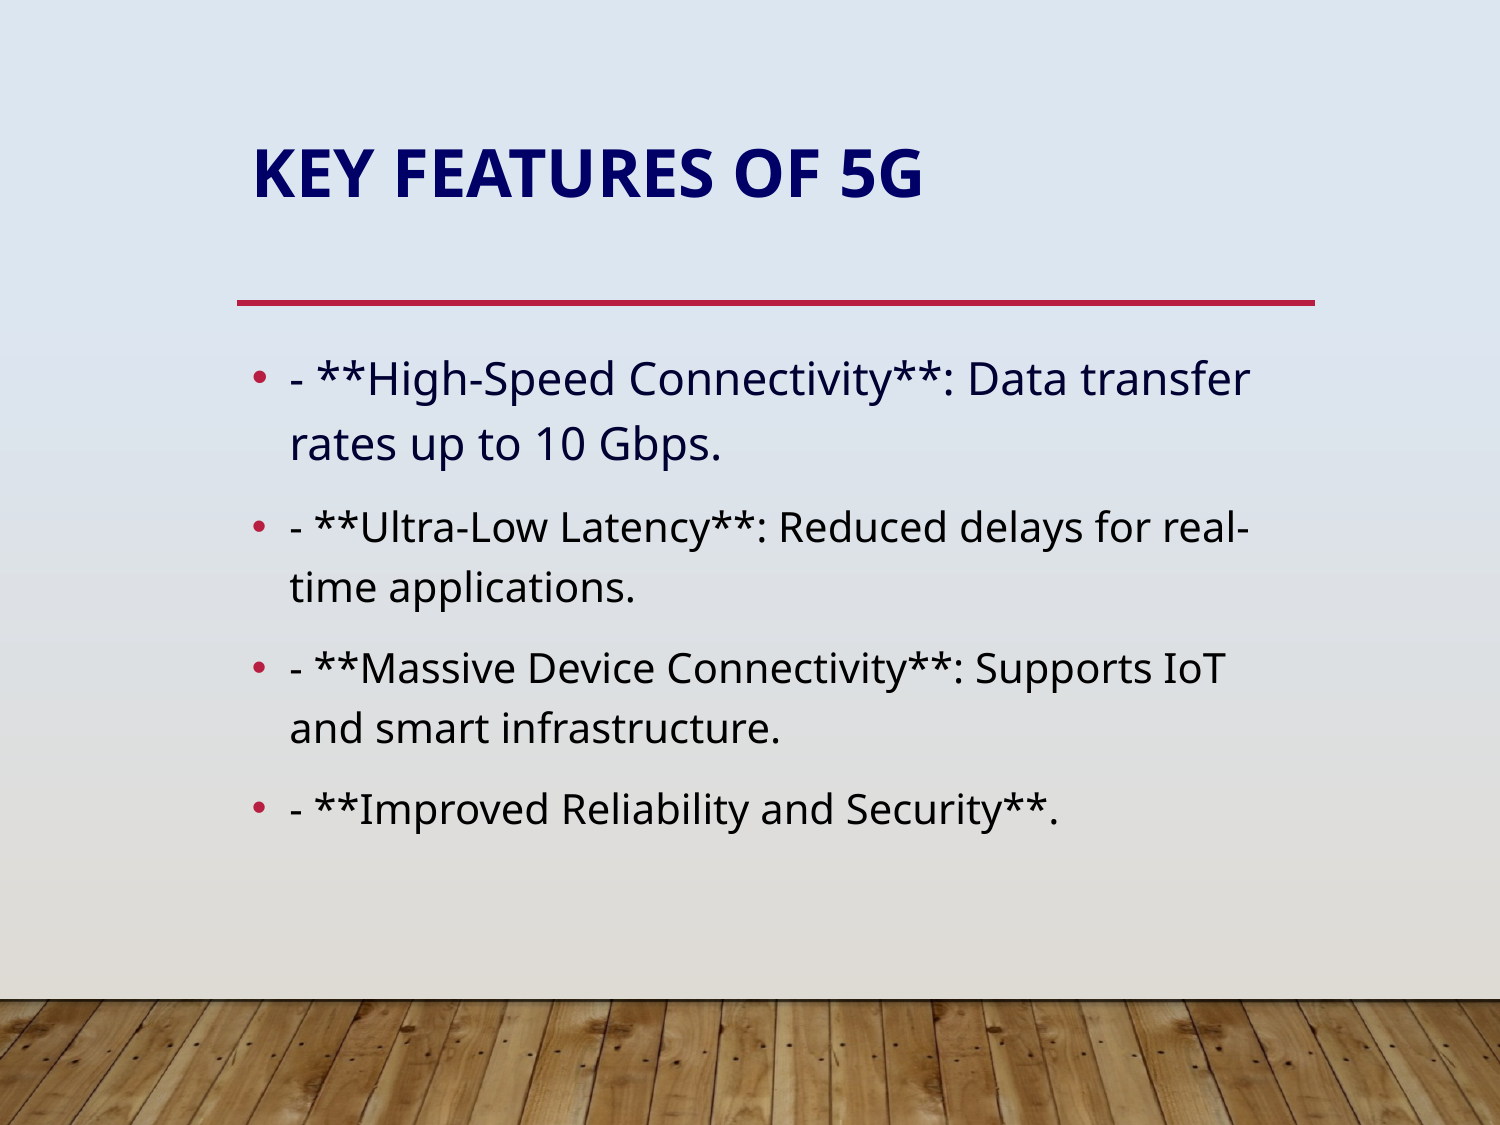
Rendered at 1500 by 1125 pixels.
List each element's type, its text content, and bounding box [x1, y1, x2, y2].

picture [0, 999, 1500, 1125]
title Key Features of 5G [236, 131, 1315, 305]
list - **High-Speed Connectivity**: Data transfer rates up to 10 Gbps. - **Ultra-Low Latency**: Reduced delays for real-time applications. - **Massive Device Connectivity**: Supports IoT and smart infrastructure. - **Improved Reliability and Security**. [236, 330, 1315, 897]
